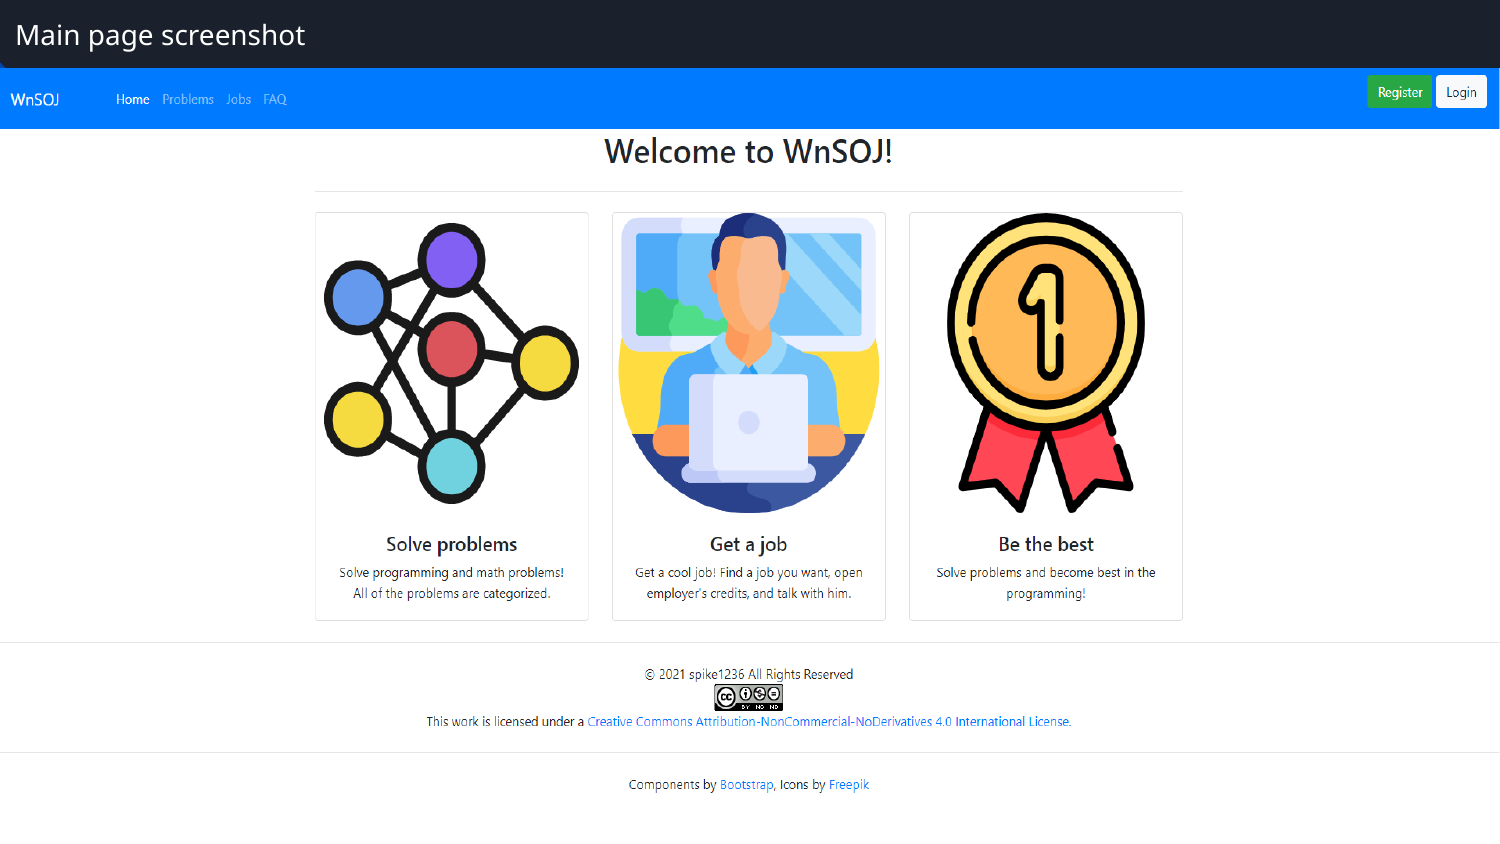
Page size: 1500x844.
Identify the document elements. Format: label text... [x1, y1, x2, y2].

picture [0, 68, 1500, 844]
title Main page screenshot [0, 0, 1155, 66]
